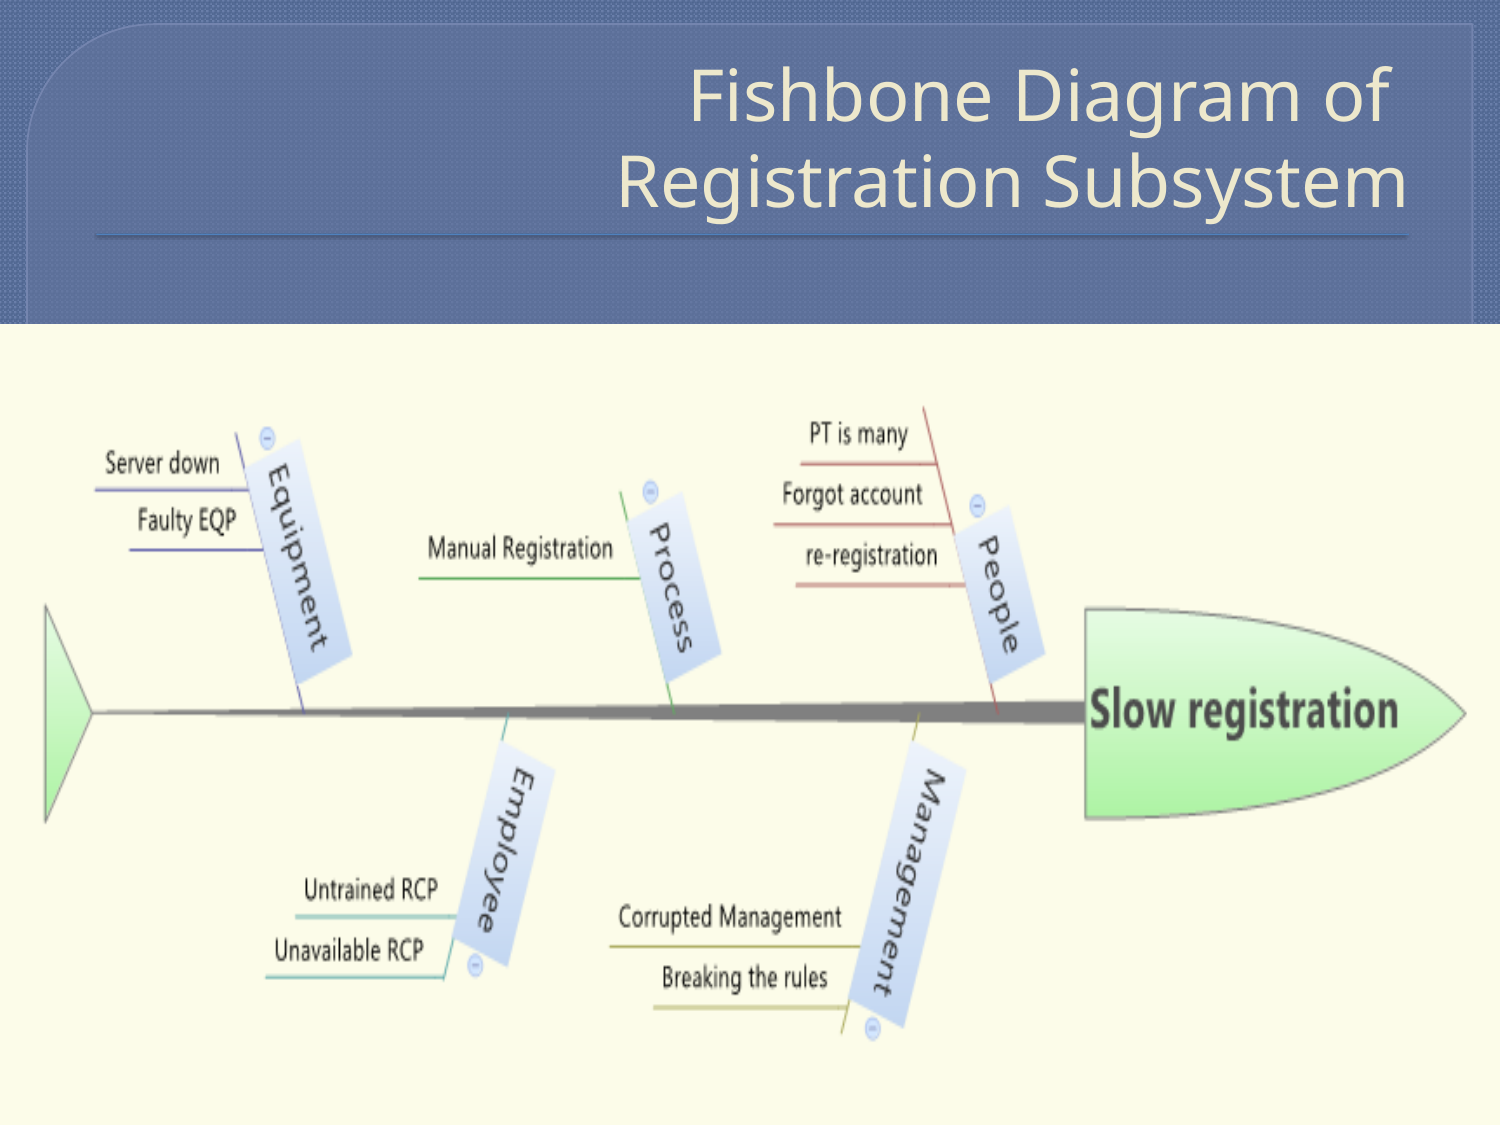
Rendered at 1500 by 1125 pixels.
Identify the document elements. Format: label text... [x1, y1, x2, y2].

title Fishbone Diagram of Registration Subsystem [75, 41, 1425, 230]
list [0, 324, 1500, 1125]
